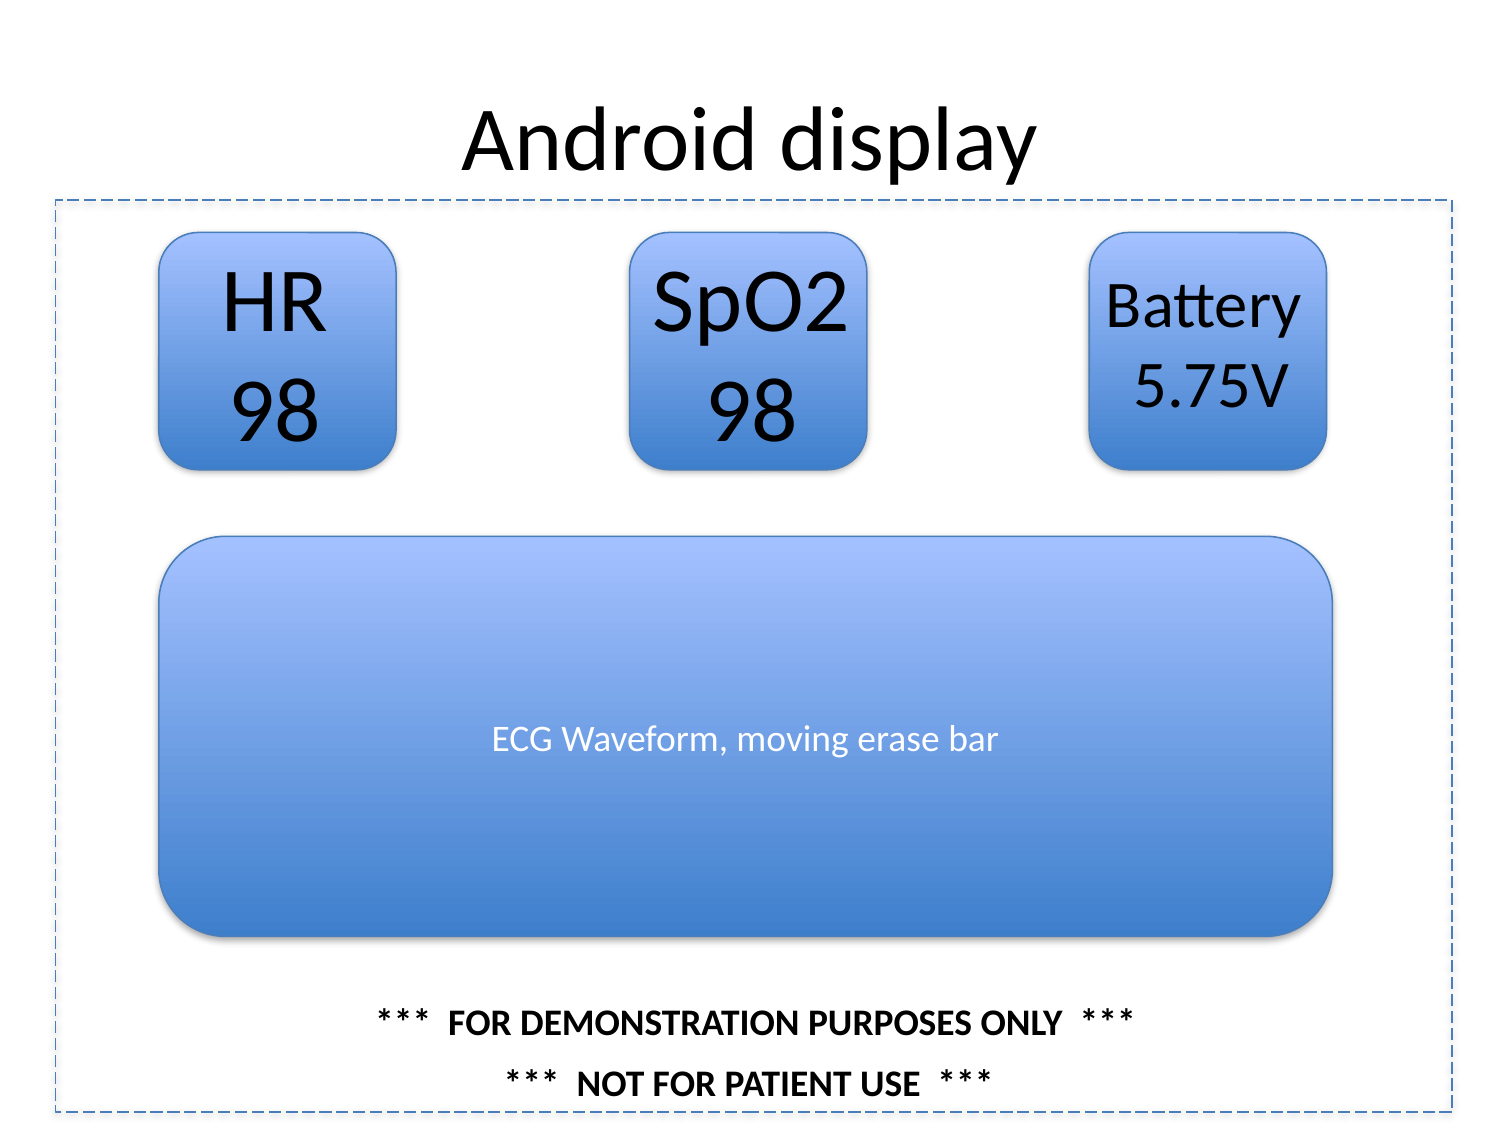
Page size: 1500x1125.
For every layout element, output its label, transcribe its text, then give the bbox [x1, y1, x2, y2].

text_box [1088, 261, 1328, 471]
title Android display [75, 40, 1425, 198]
text_box [55, 199, 1453, 1113]
text_box Battery 5.75V [1090, 253, 1333, 428]
text_box [1093, 231, 1323, 253]
